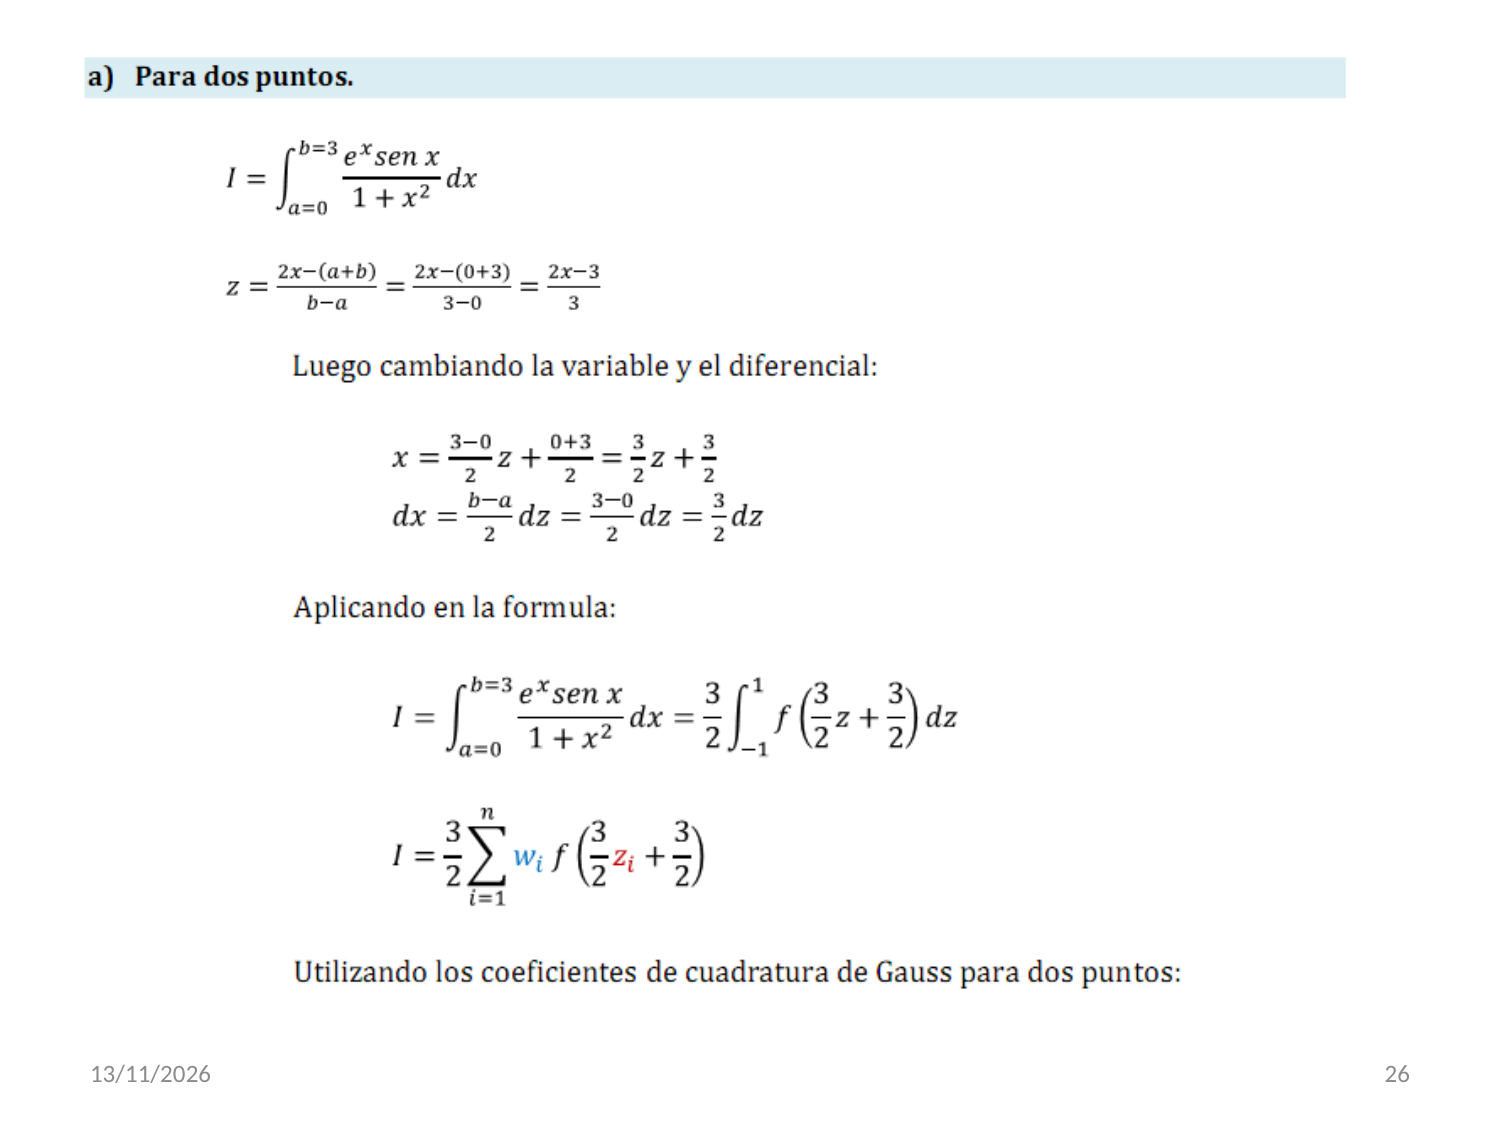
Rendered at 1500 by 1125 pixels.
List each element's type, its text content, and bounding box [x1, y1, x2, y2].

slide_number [75, 1042, 425, 1103]
picture [194, 349, 1229, 999]
slide_number 26 [1074, 1042, 1425, 1103]
picture [41, 42, 1354, 336]
